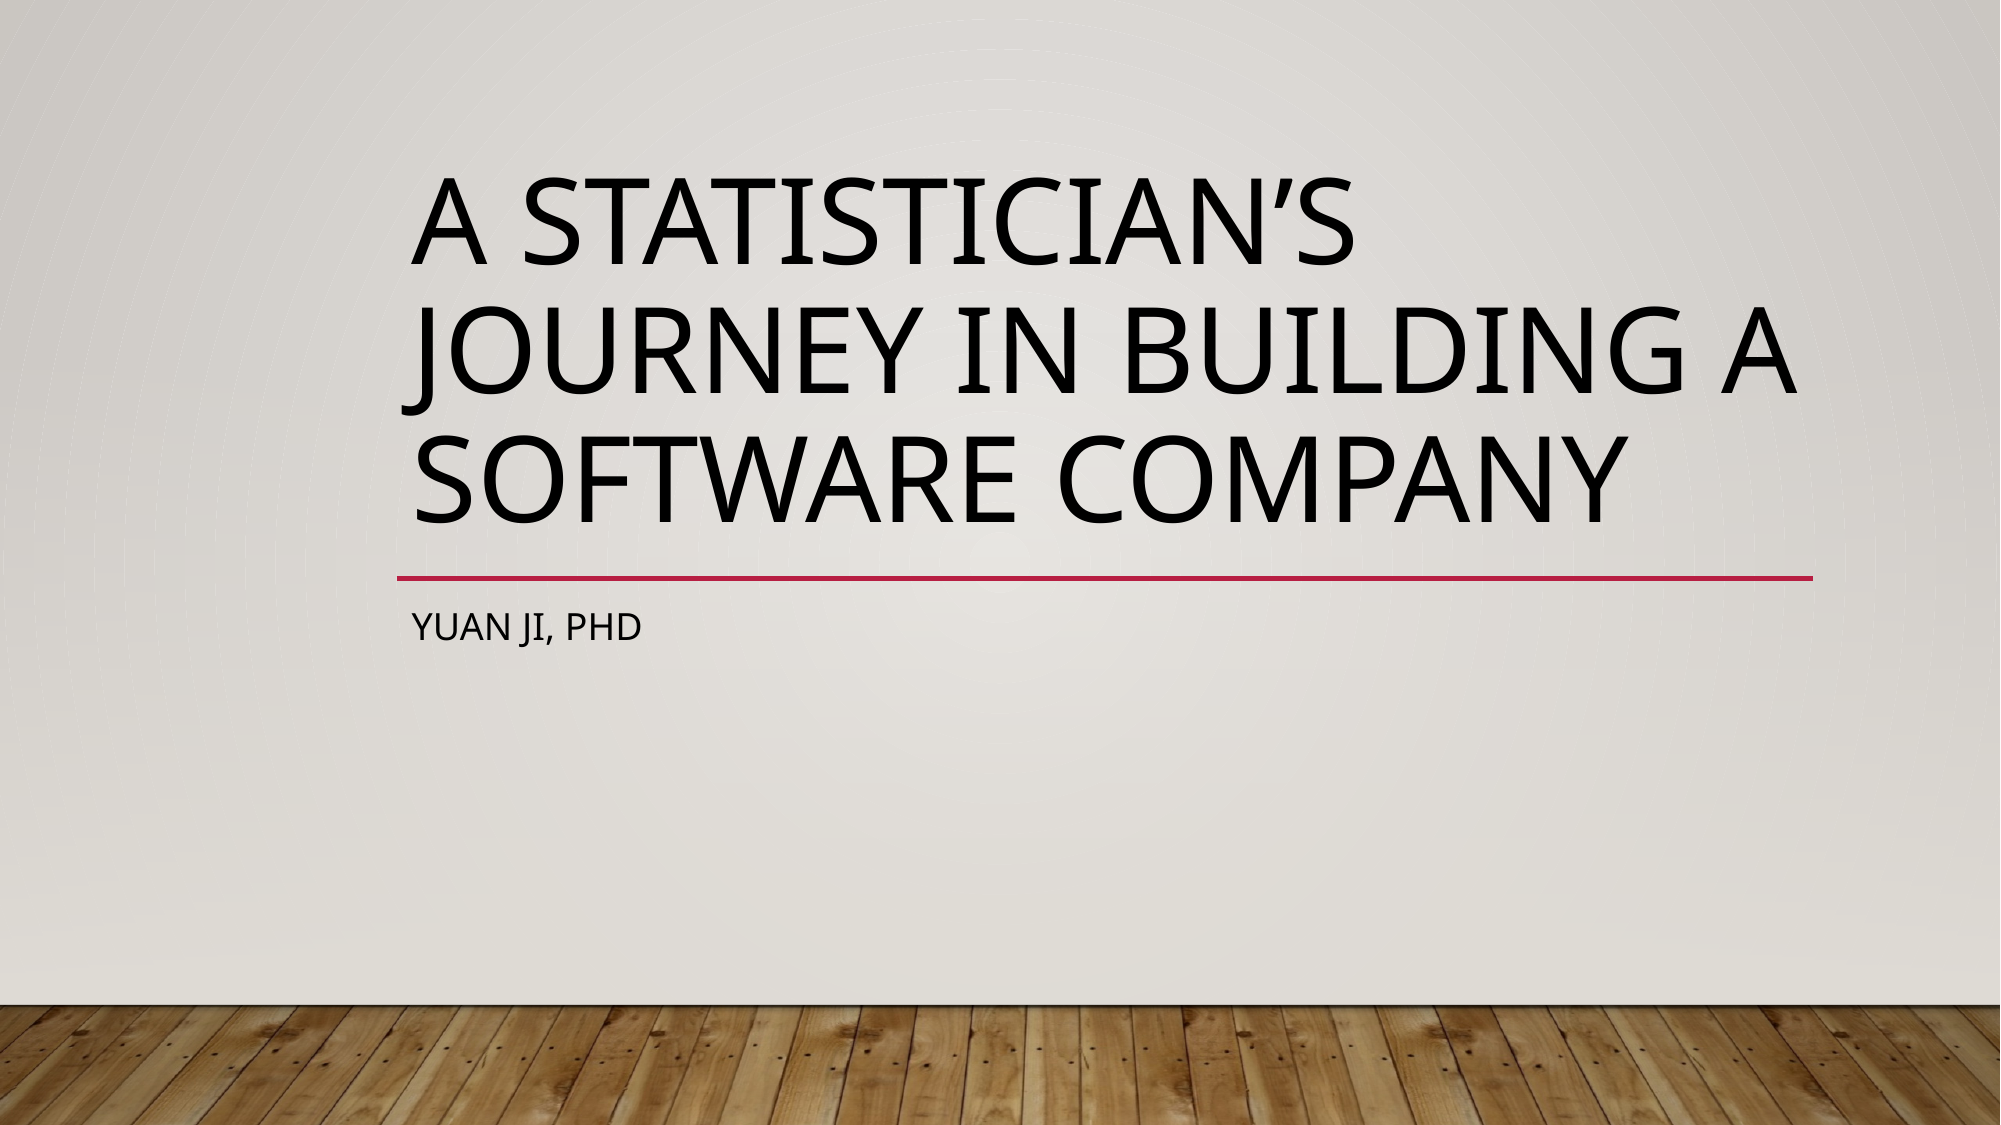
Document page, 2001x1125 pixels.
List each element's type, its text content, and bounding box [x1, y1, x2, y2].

picture [0, 1005, 2000, 1125]
title A Statistician’s journey in building a software company [396, 131, 1814, 549]
subtitle Yuan ji, phd [396, 579, 1814, 740]
